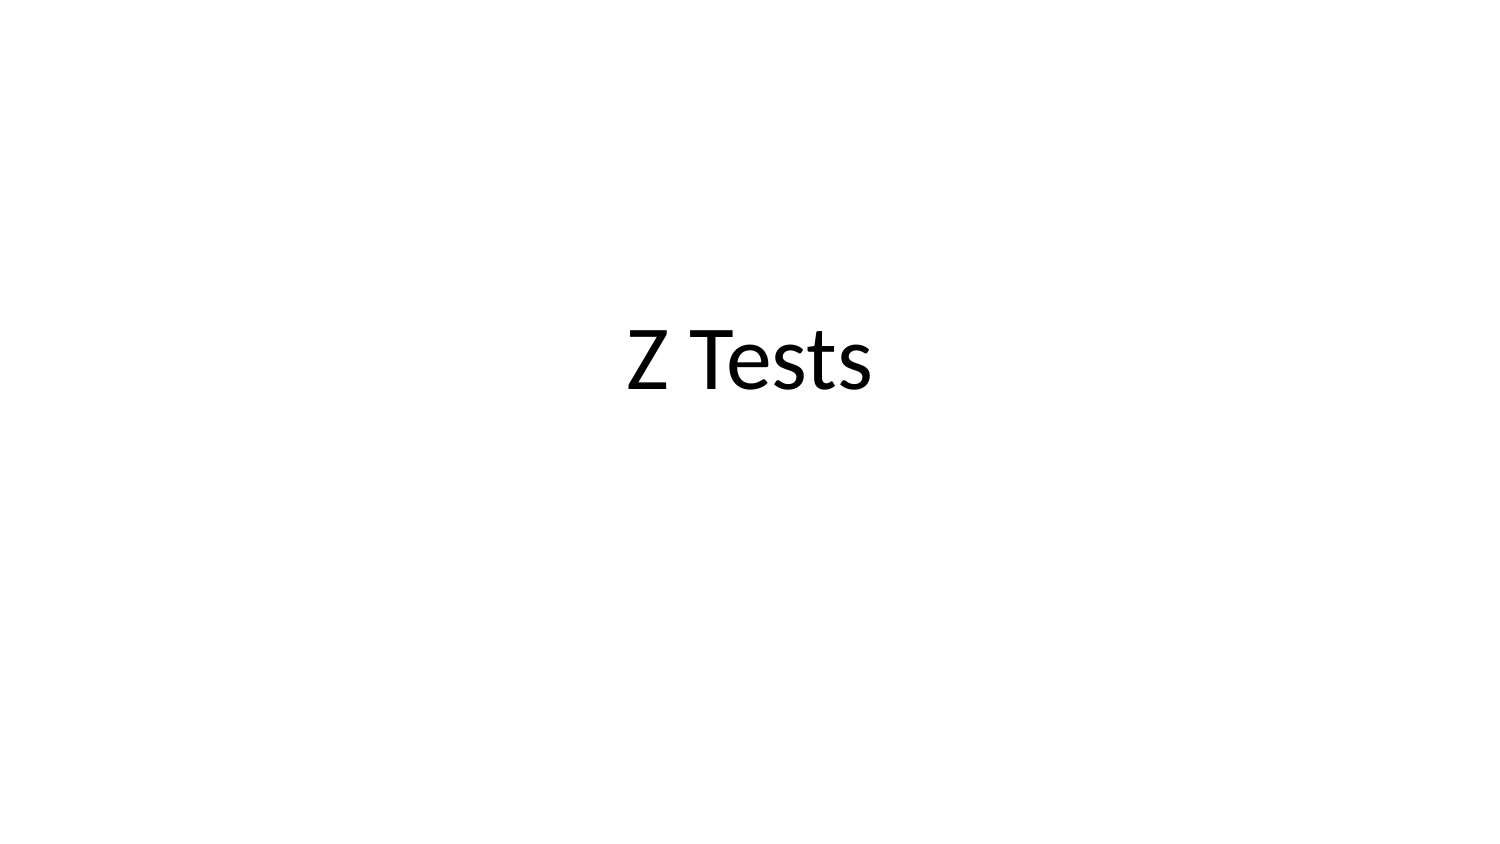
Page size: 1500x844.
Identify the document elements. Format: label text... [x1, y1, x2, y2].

title Z Tests [112, 262, 1388, 443]
